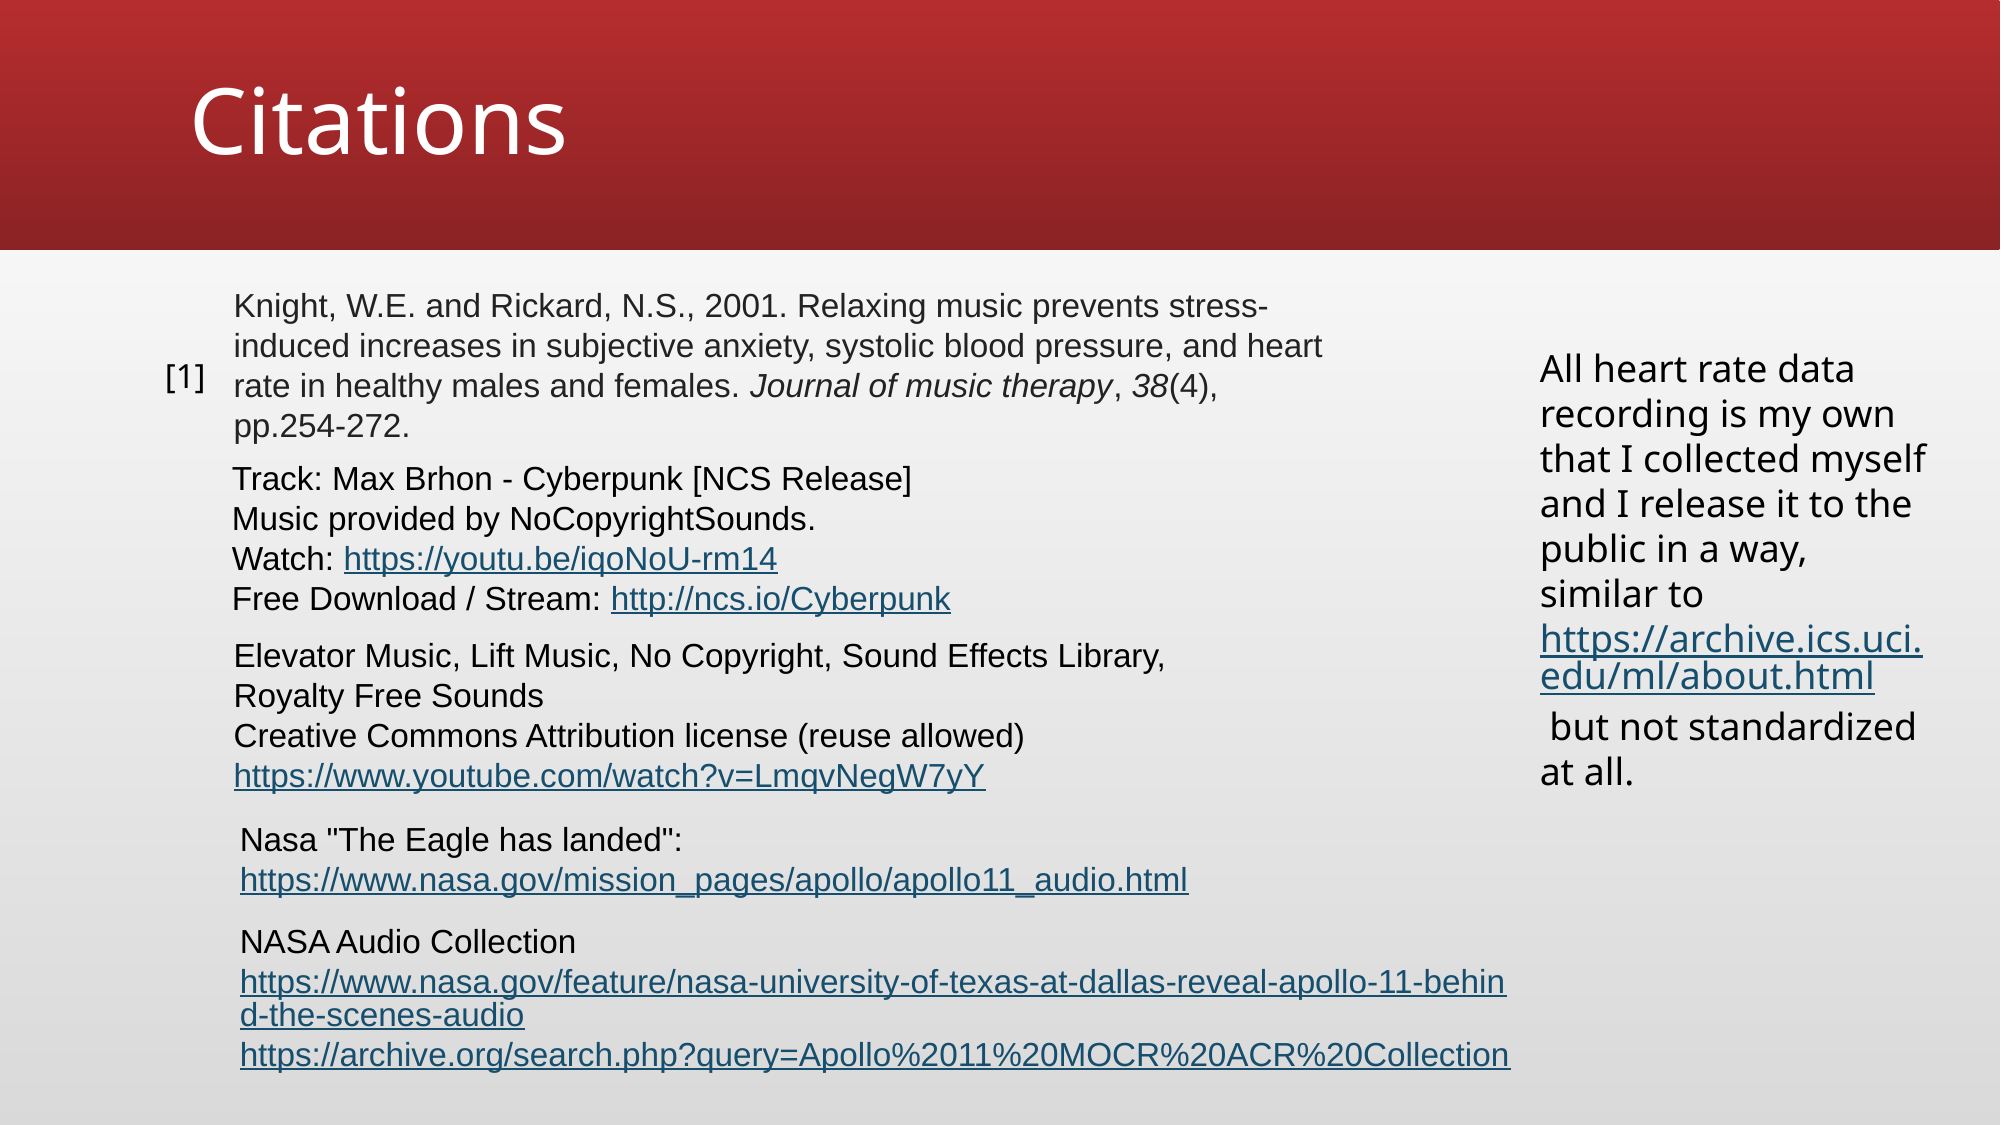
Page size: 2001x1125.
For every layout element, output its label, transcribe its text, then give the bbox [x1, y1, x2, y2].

text_box [1] [149, 348, 300, 403]
text_box Elevator Music, Lift Music, No Copyright, Sound Effects Library, Royalty Free Sounds Creative Commons Attribution license (reuse allowed) https://www.youtube.com/watch?v=LmqvNegW7yY [218, 626, 1194, 842]
text_box Nasa "The Eagle has landed": https://www.nasa.gov/mission_pages/apollo/apollo11_audio.html [225, 810, 1357, 905]
text_box All heart rate data recording is my own that I collected myself and I release it to the public in a way, similar to https://archive.ics.uci.edu/ml/about.html but not standardized at all. [1524, 337, 1950, 809]
text_box Knight, W.E. and Rickard, N.S., 2001. Relaxing music prevents stress-induced increases in subjective anxiety, systolic blood pressure, and heart rate in healthy males and females. Journal of music therapy, 38(4), pp.254-272. [218, 276, 1344, 452]
title Citations [174, 16, 1825, 234]
text_box NASA Audio Collection https://www.nasa.gov/feature/nasa-university-of-texas-at-dallas-reveal-apollo-11-behind-the-scenes-audio https://archive.org/search.php?query=Apollo%2011%20MOCR%20ACR%20Collection [225, 912, 1538, 1087]
text_box Track: Max Brhon - Cyberpunk [NCS Release] Music provided by NoCopyrightSounds. Watch: https://youtu.be/iqoNoU-rm14 Free Download / Stream: http://ncs.io/Cyberpunk [217, 449, 1343, 665]
